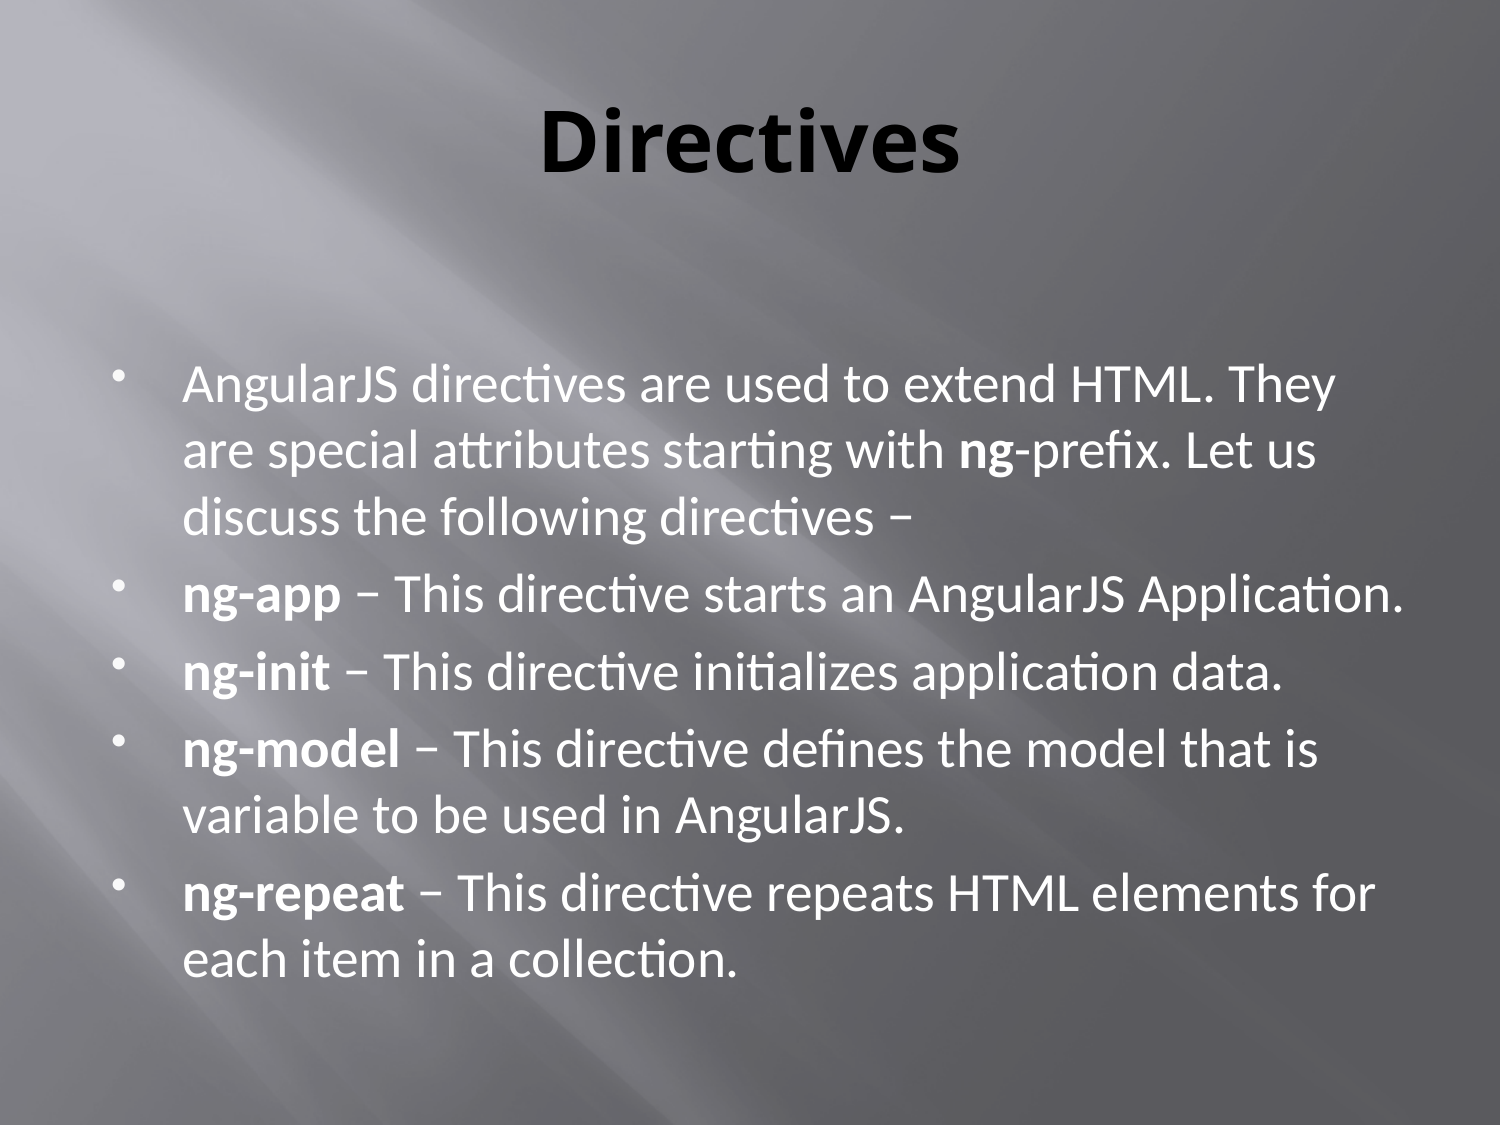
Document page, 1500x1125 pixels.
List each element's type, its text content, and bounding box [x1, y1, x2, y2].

list AngularJS directives are used to extend HTML. They are special attributes starting with ng-prefix. Let us discuss the following directives − ng-app − This directive starts an AngularJS Application. ng-init − This directive initializes application data. ng-model − This directive defines the model that is variable to be used in AngularJS. ng-repeat − This directive repeats HTML elements for each item in a collection. [75, 262, 1425, 1035]
title Directives [75, 45, 1425, 233]
